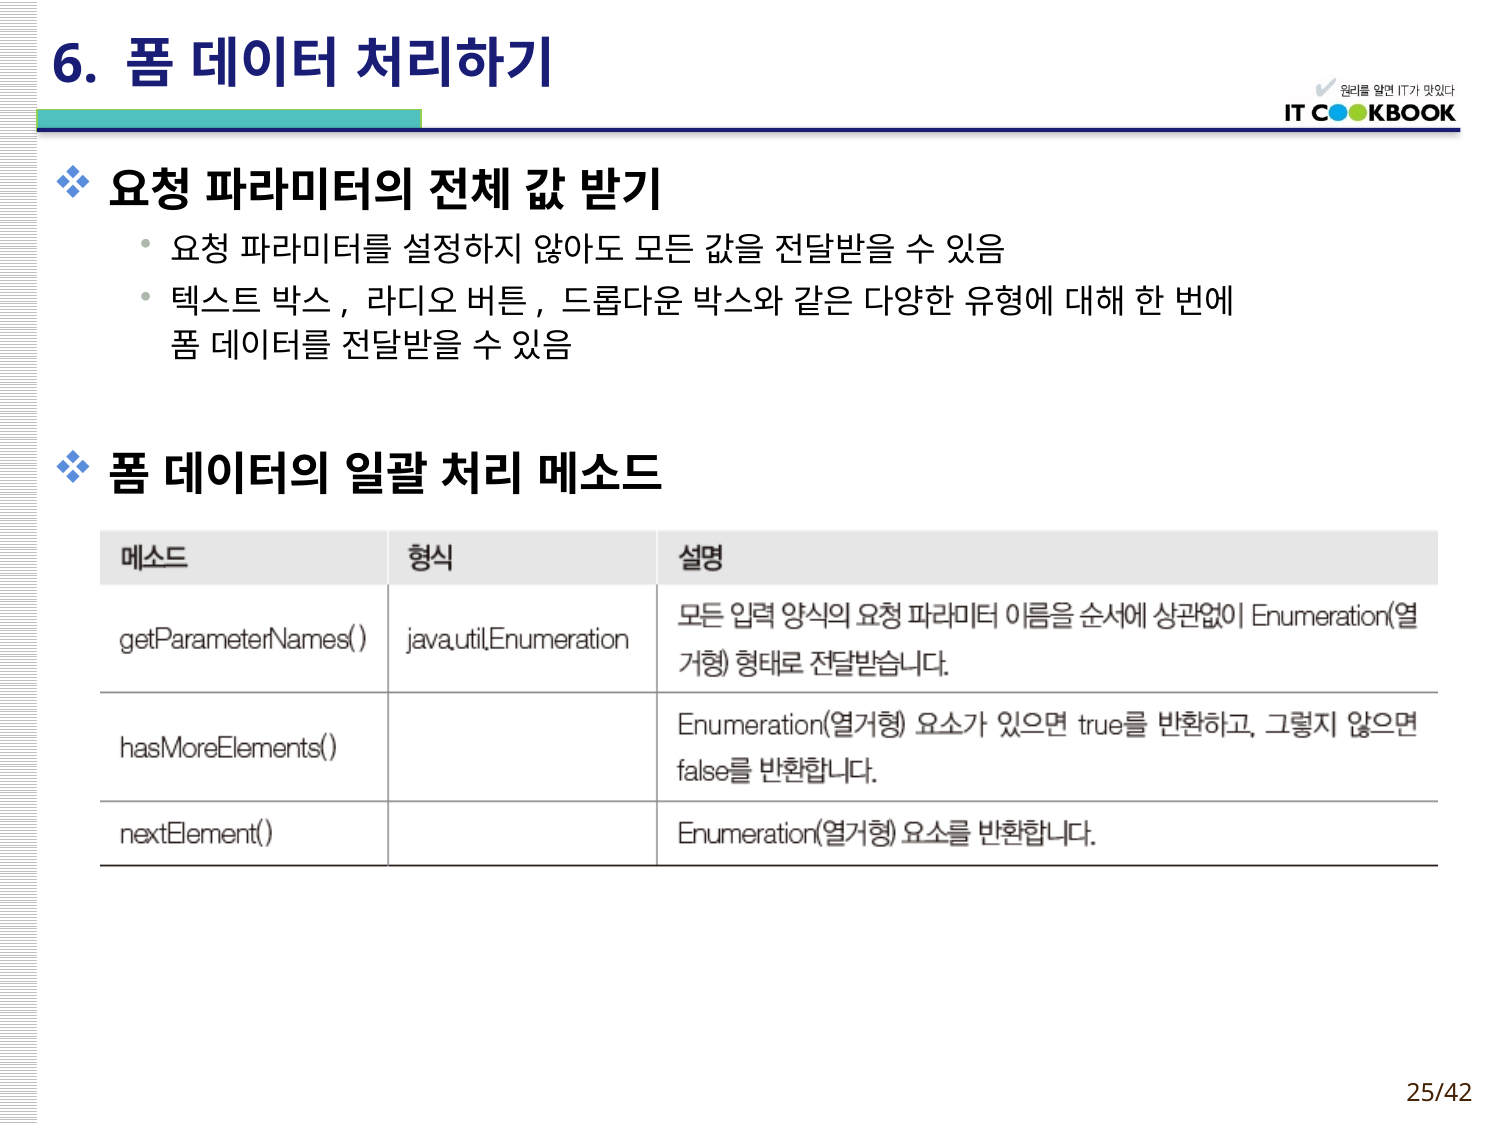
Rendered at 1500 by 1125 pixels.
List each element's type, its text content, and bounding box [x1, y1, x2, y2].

picture [1281, 75, 1459, 123]
picture [100, 526, 1438, 870]
title 6. 폼 데이터 처리하기 [37, 13, 1278, 109]
list 요청 파라미터의 전체 값 받기 요청 파라미터를 설정하지 않아도 모든 값을 전달받을 수 있음 텍스트 박스, 라디오 버튼, 드롭다운 박스와 같은 다양한 유형에 대해 한 번에 폼 데이터를 전달받을 수 있음 폼 데이터의 일괄 처리 메소드 [37, 152, 1463, 1091]
